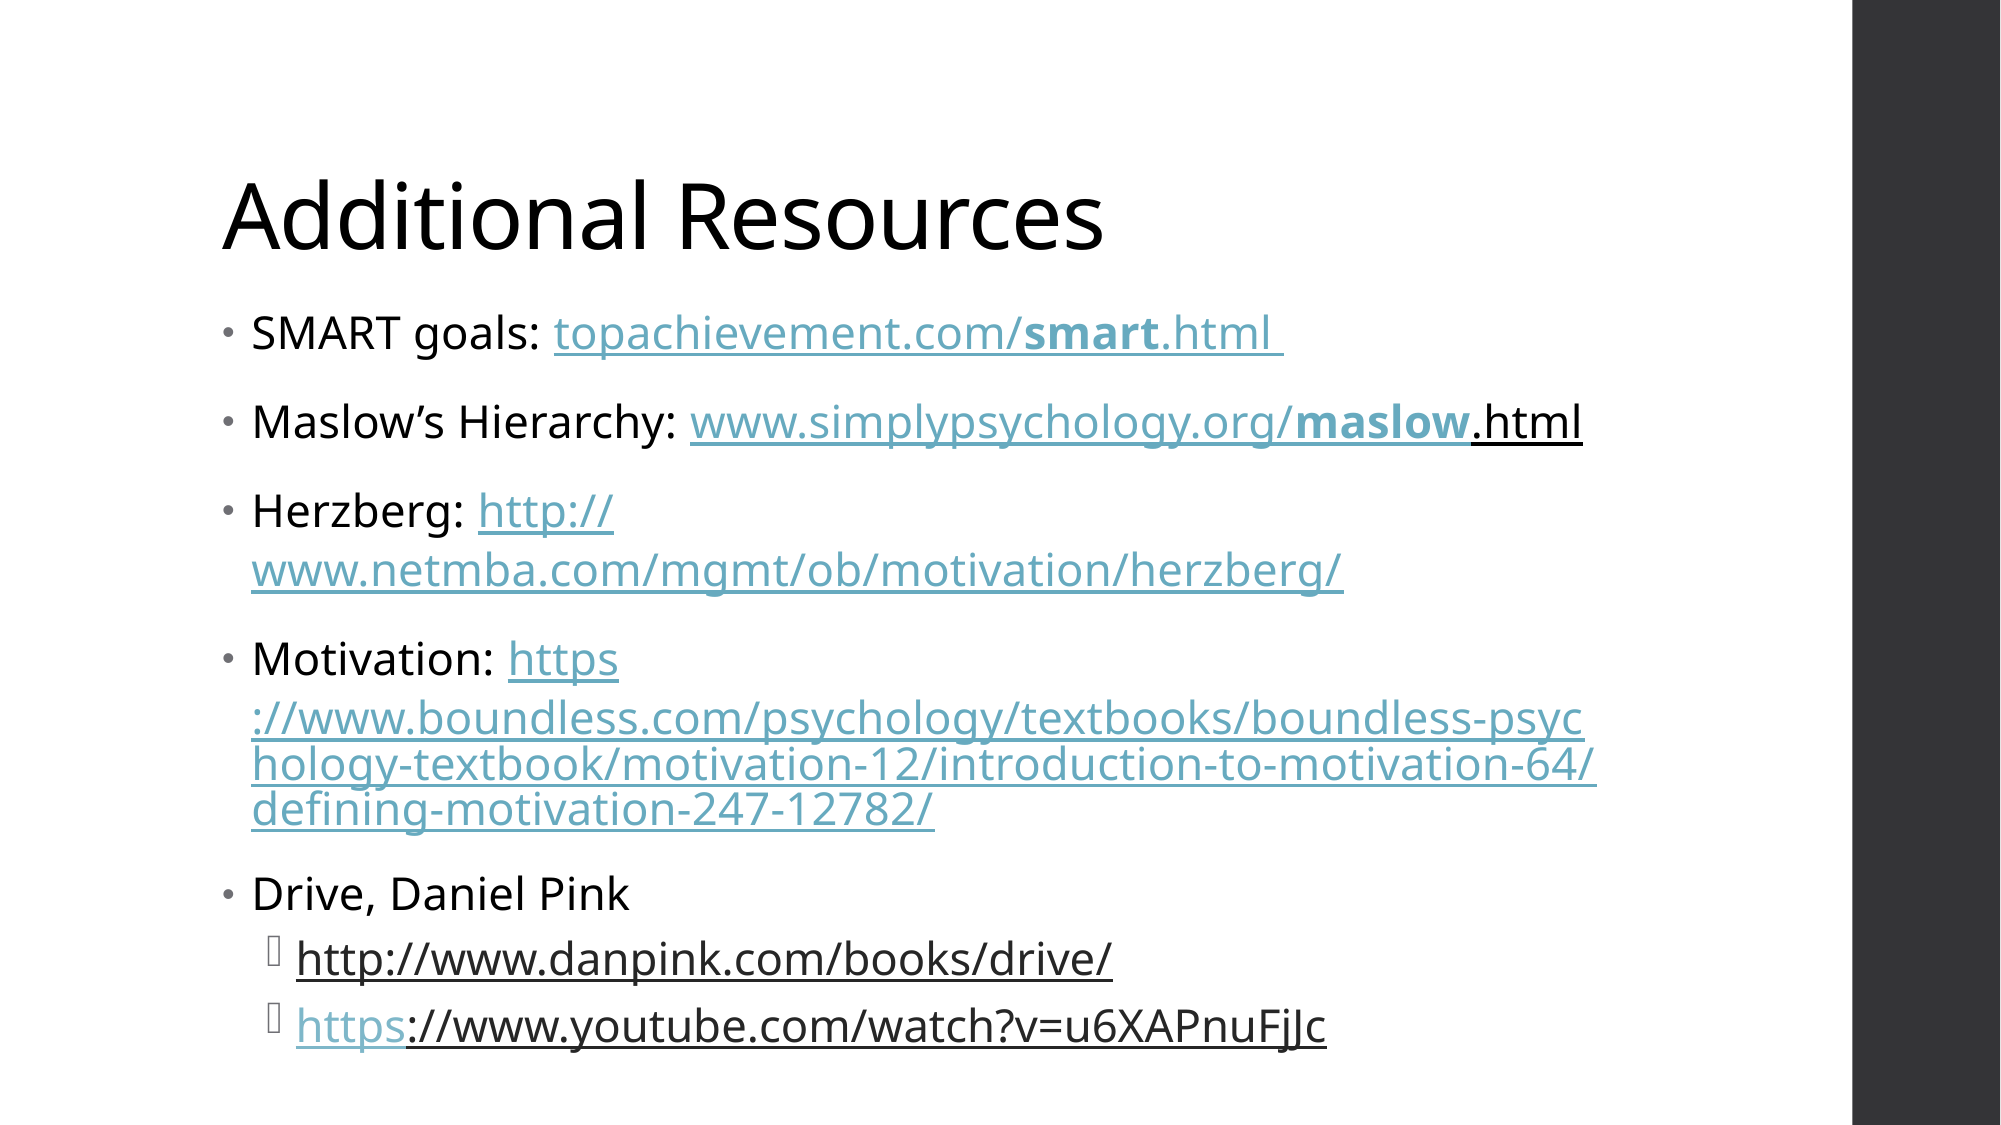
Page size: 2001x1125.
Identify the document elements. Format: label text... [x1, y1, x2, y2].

list SMART goals: topachievement.com/smart.html Maslow’s Hierarchy: www.simplypsychology.org/maslow.html Herzberg: http://www.netmba.com/mgmt/ob/motivation/herzberg/ Motivation: https://www.boundless.com/psychology/textbooks/boundless-psychology-textbook/motivation-12/introduction-to-motivation-64/defining-motivation-247-12782/ Drive, Daniel Pink http://www.danpink.com/books/drive/ https://www.youtube.com/watch?v=u6XAPnuFjJc [206, 296, 1617, 1011]
title Additional Resources [206, 60, 1797, 278]
